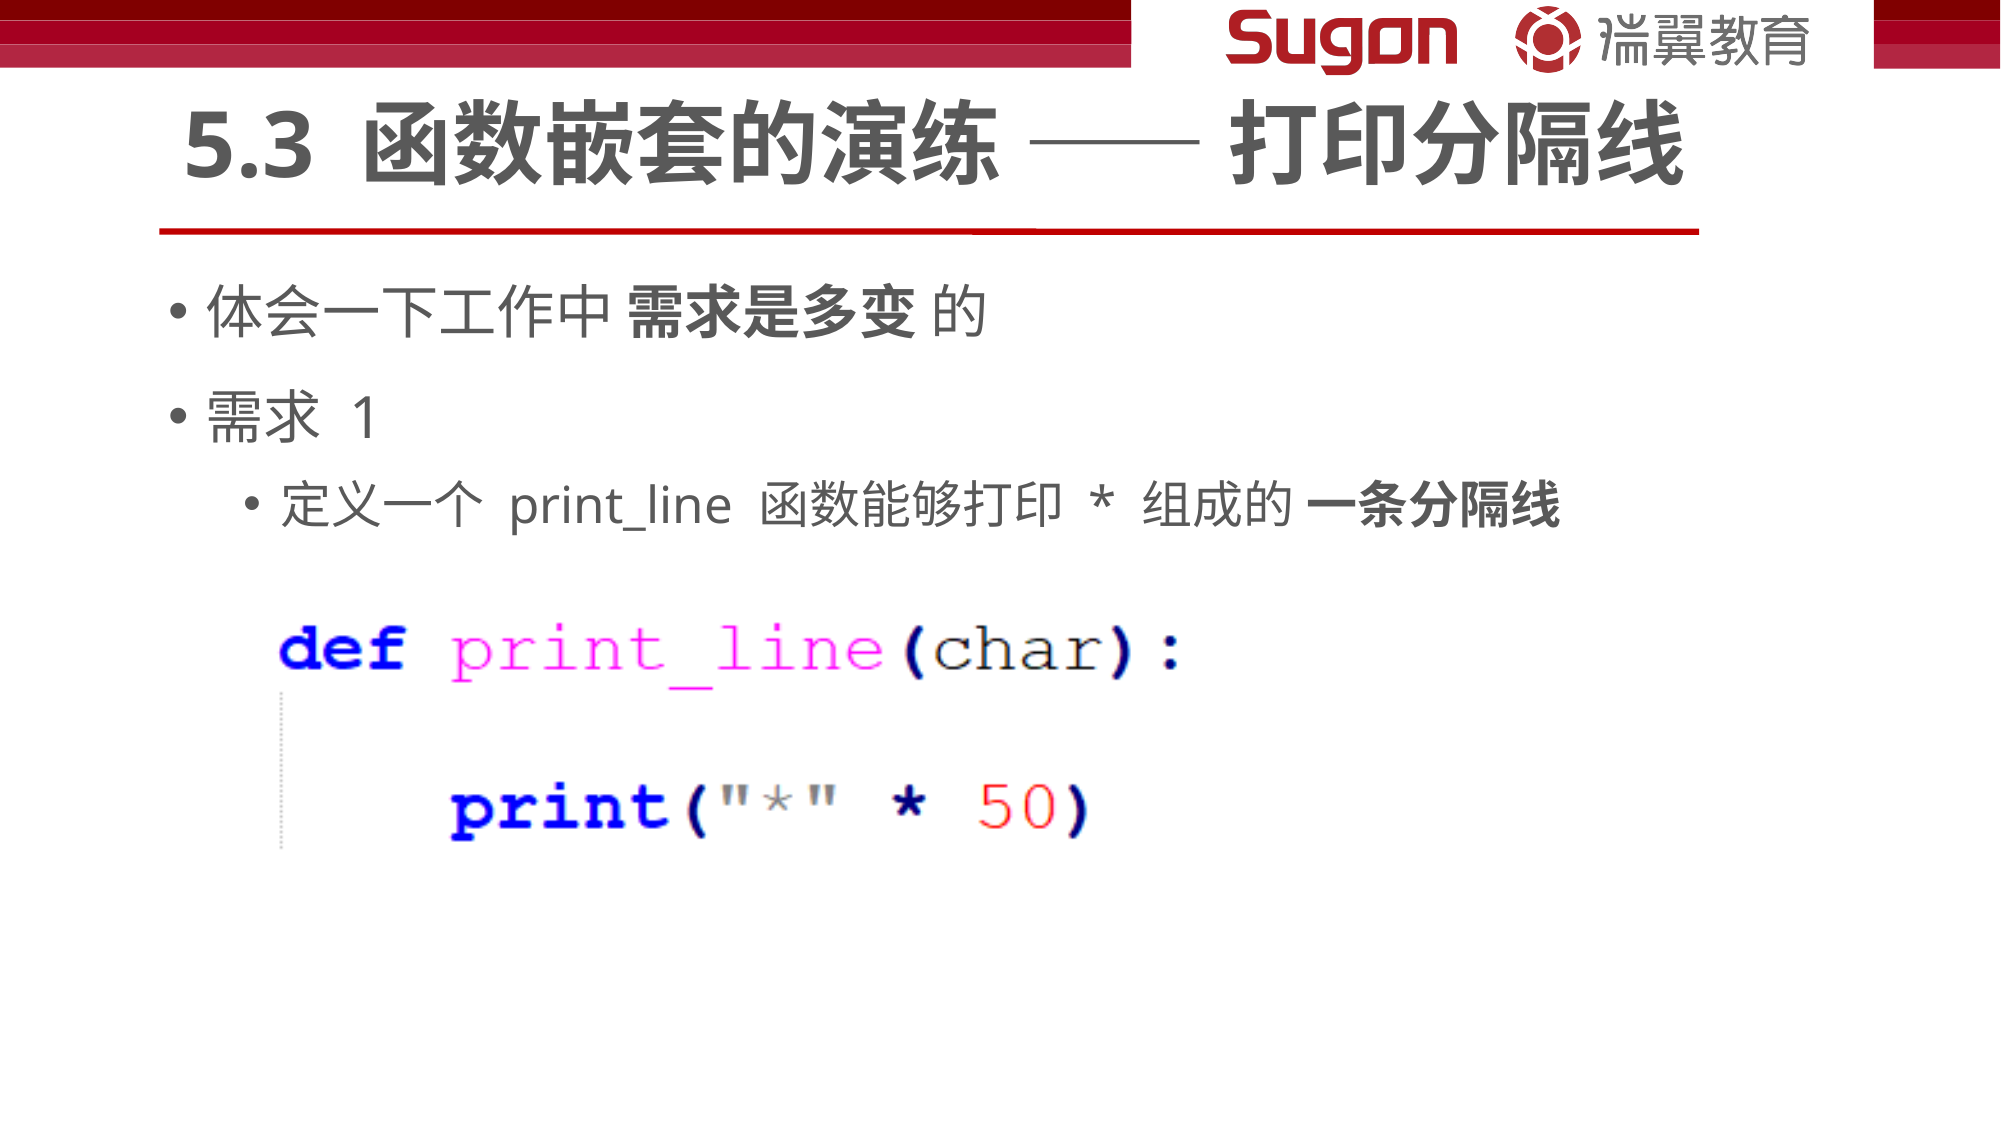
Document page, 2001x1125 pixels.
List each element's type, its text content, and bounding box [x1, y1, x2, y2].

picture [1194, 0, 1484, 91]
title 5.3 函数嵌套的演练 —— 打印分隔线 [169, 91, 1895, 214]
picture [273, 588, 1195, 893]
list 体会一下工作中 需求是多变 的 需求 1 定义一个 print_line 函数能够打印 * 组成的 一条分隔线 [153, 253, 1879, 1028]
picture [1515, 6, 1809, 73]
